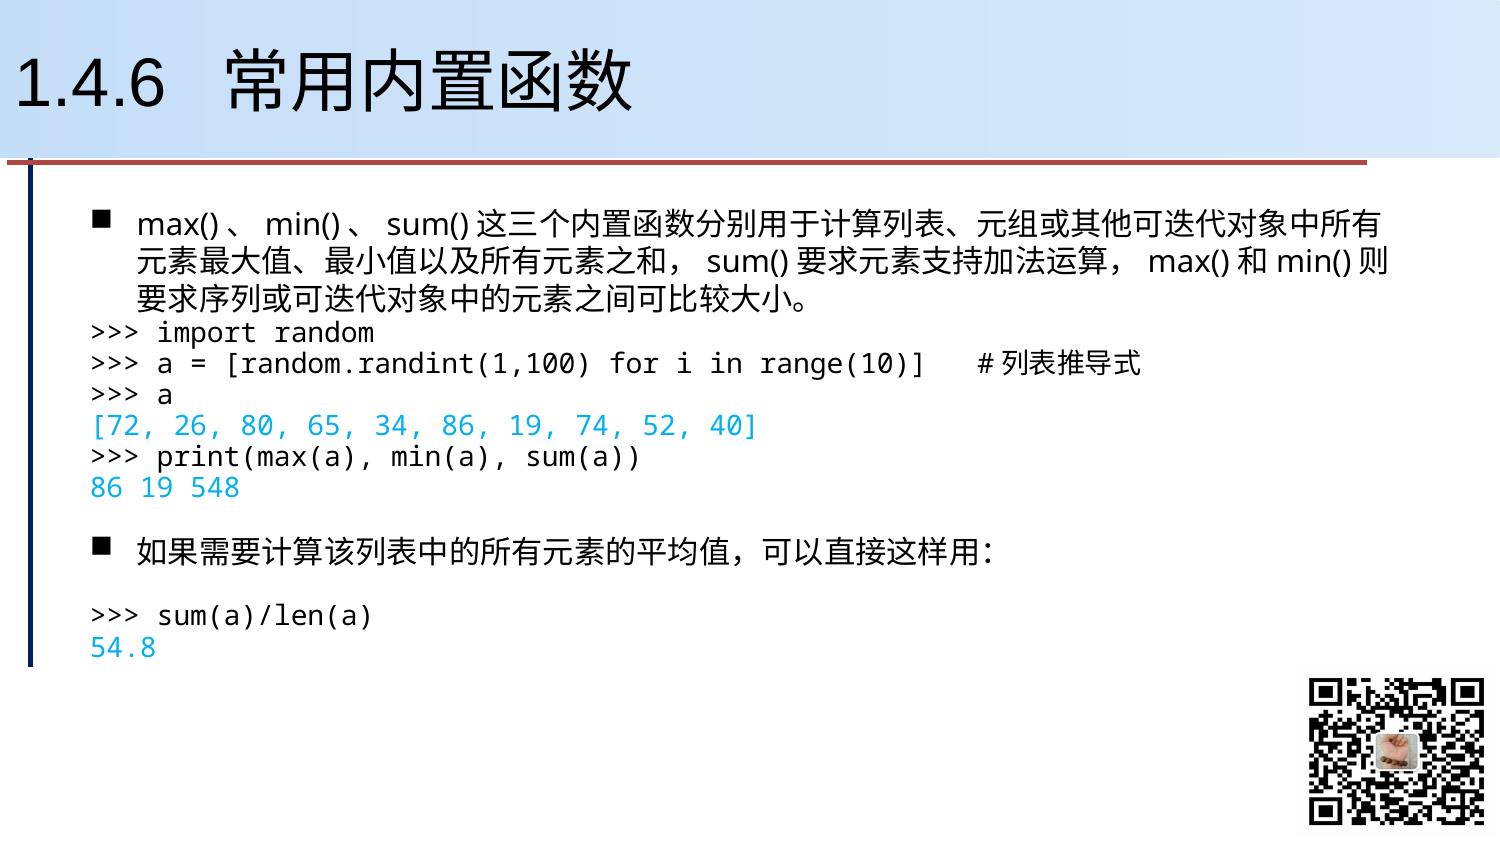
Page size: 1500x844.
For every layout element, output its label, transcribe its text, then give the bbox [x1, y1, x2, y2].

list max()、min()、sum()这三个内置函数分别用于计算列表、元组或其他可迭代对象中所有元素最大值、最小值以及所有元素之和，sum()要求元素支持加法运算，max()和min()则要求序列或可迭代对象中的元素之间可比较大小。 >>> import random >>> a = [random.randint(1,100) for i in range(10)] #列表推导式 >>> a [72, 26, 80, 65, 34, 86, 19, 74, 52, 40] >>> print(max(a), min(a), sum(a)) 86 19 548 如果需要计算该列表中的所有元素的平均值，可以直接这样用： >>> sum(a)/len(a) 54.8 [74, 196, 1426, 755]
title 1.4.6 常用内置函数 [0, 0, 1500, 159]
picture [1295, 666, 1498, 837]
